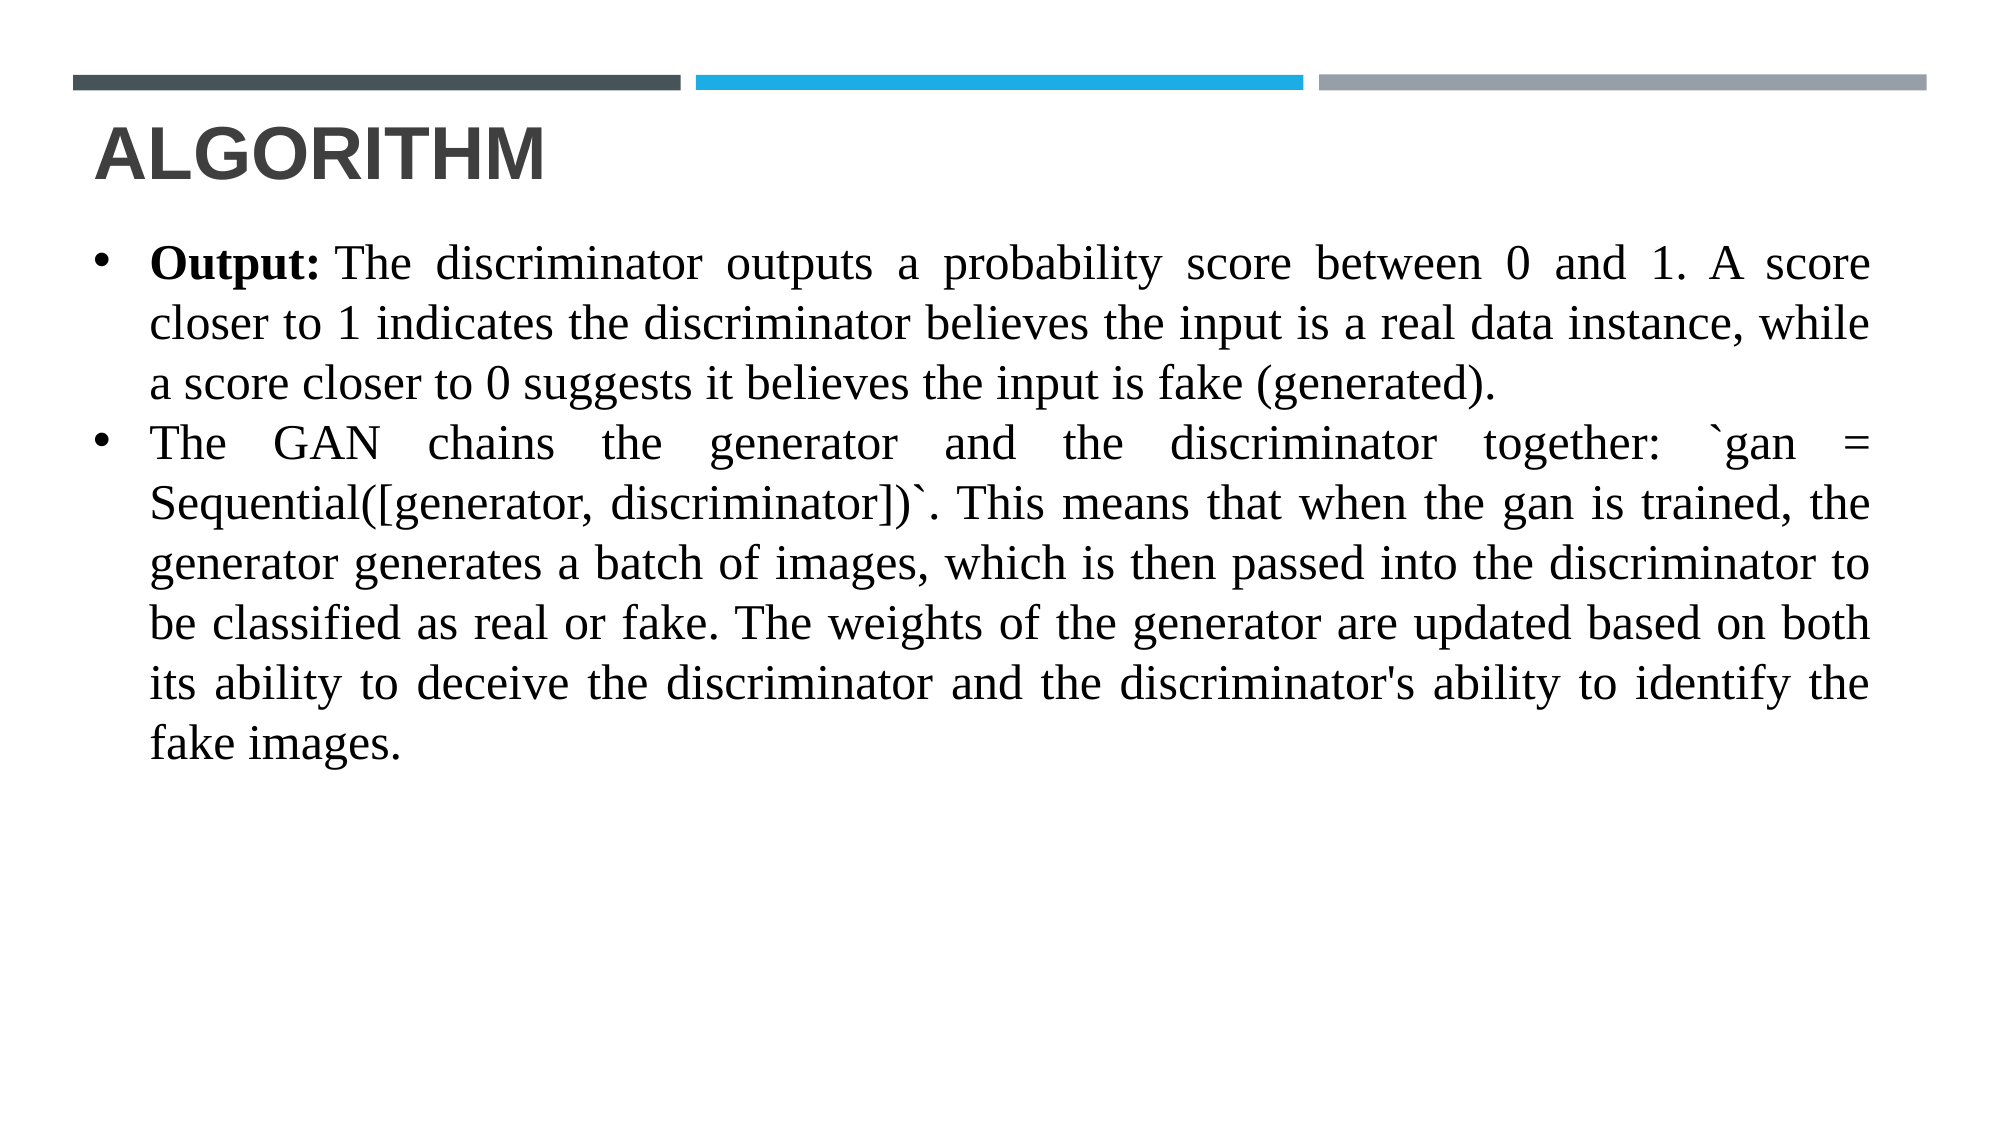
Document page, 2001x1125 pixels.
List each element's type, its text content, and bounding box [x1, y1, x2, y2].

title ALGORITHM [78, 98, 1888, 202]
text_box Output: The discriminator outputs a probability score between 0 and 1. A score closer to 1 indicates the discriminator believes the input is a real data instance, while a score closer to 0 suggests it believes the input is fake (generated). The GAN chains the generator and the discriminator together: `gan = Sequential([generator, discriminator])`. This means that when the gan is trained, the generator generates a batch of images, which is then passed into the discriminator to be classified as real or fake. The weights of the generator are updated based on both its ability to deceive the discriminator and the discriminator's ability to identify the fake images. [78, 221, 1888, 777]
